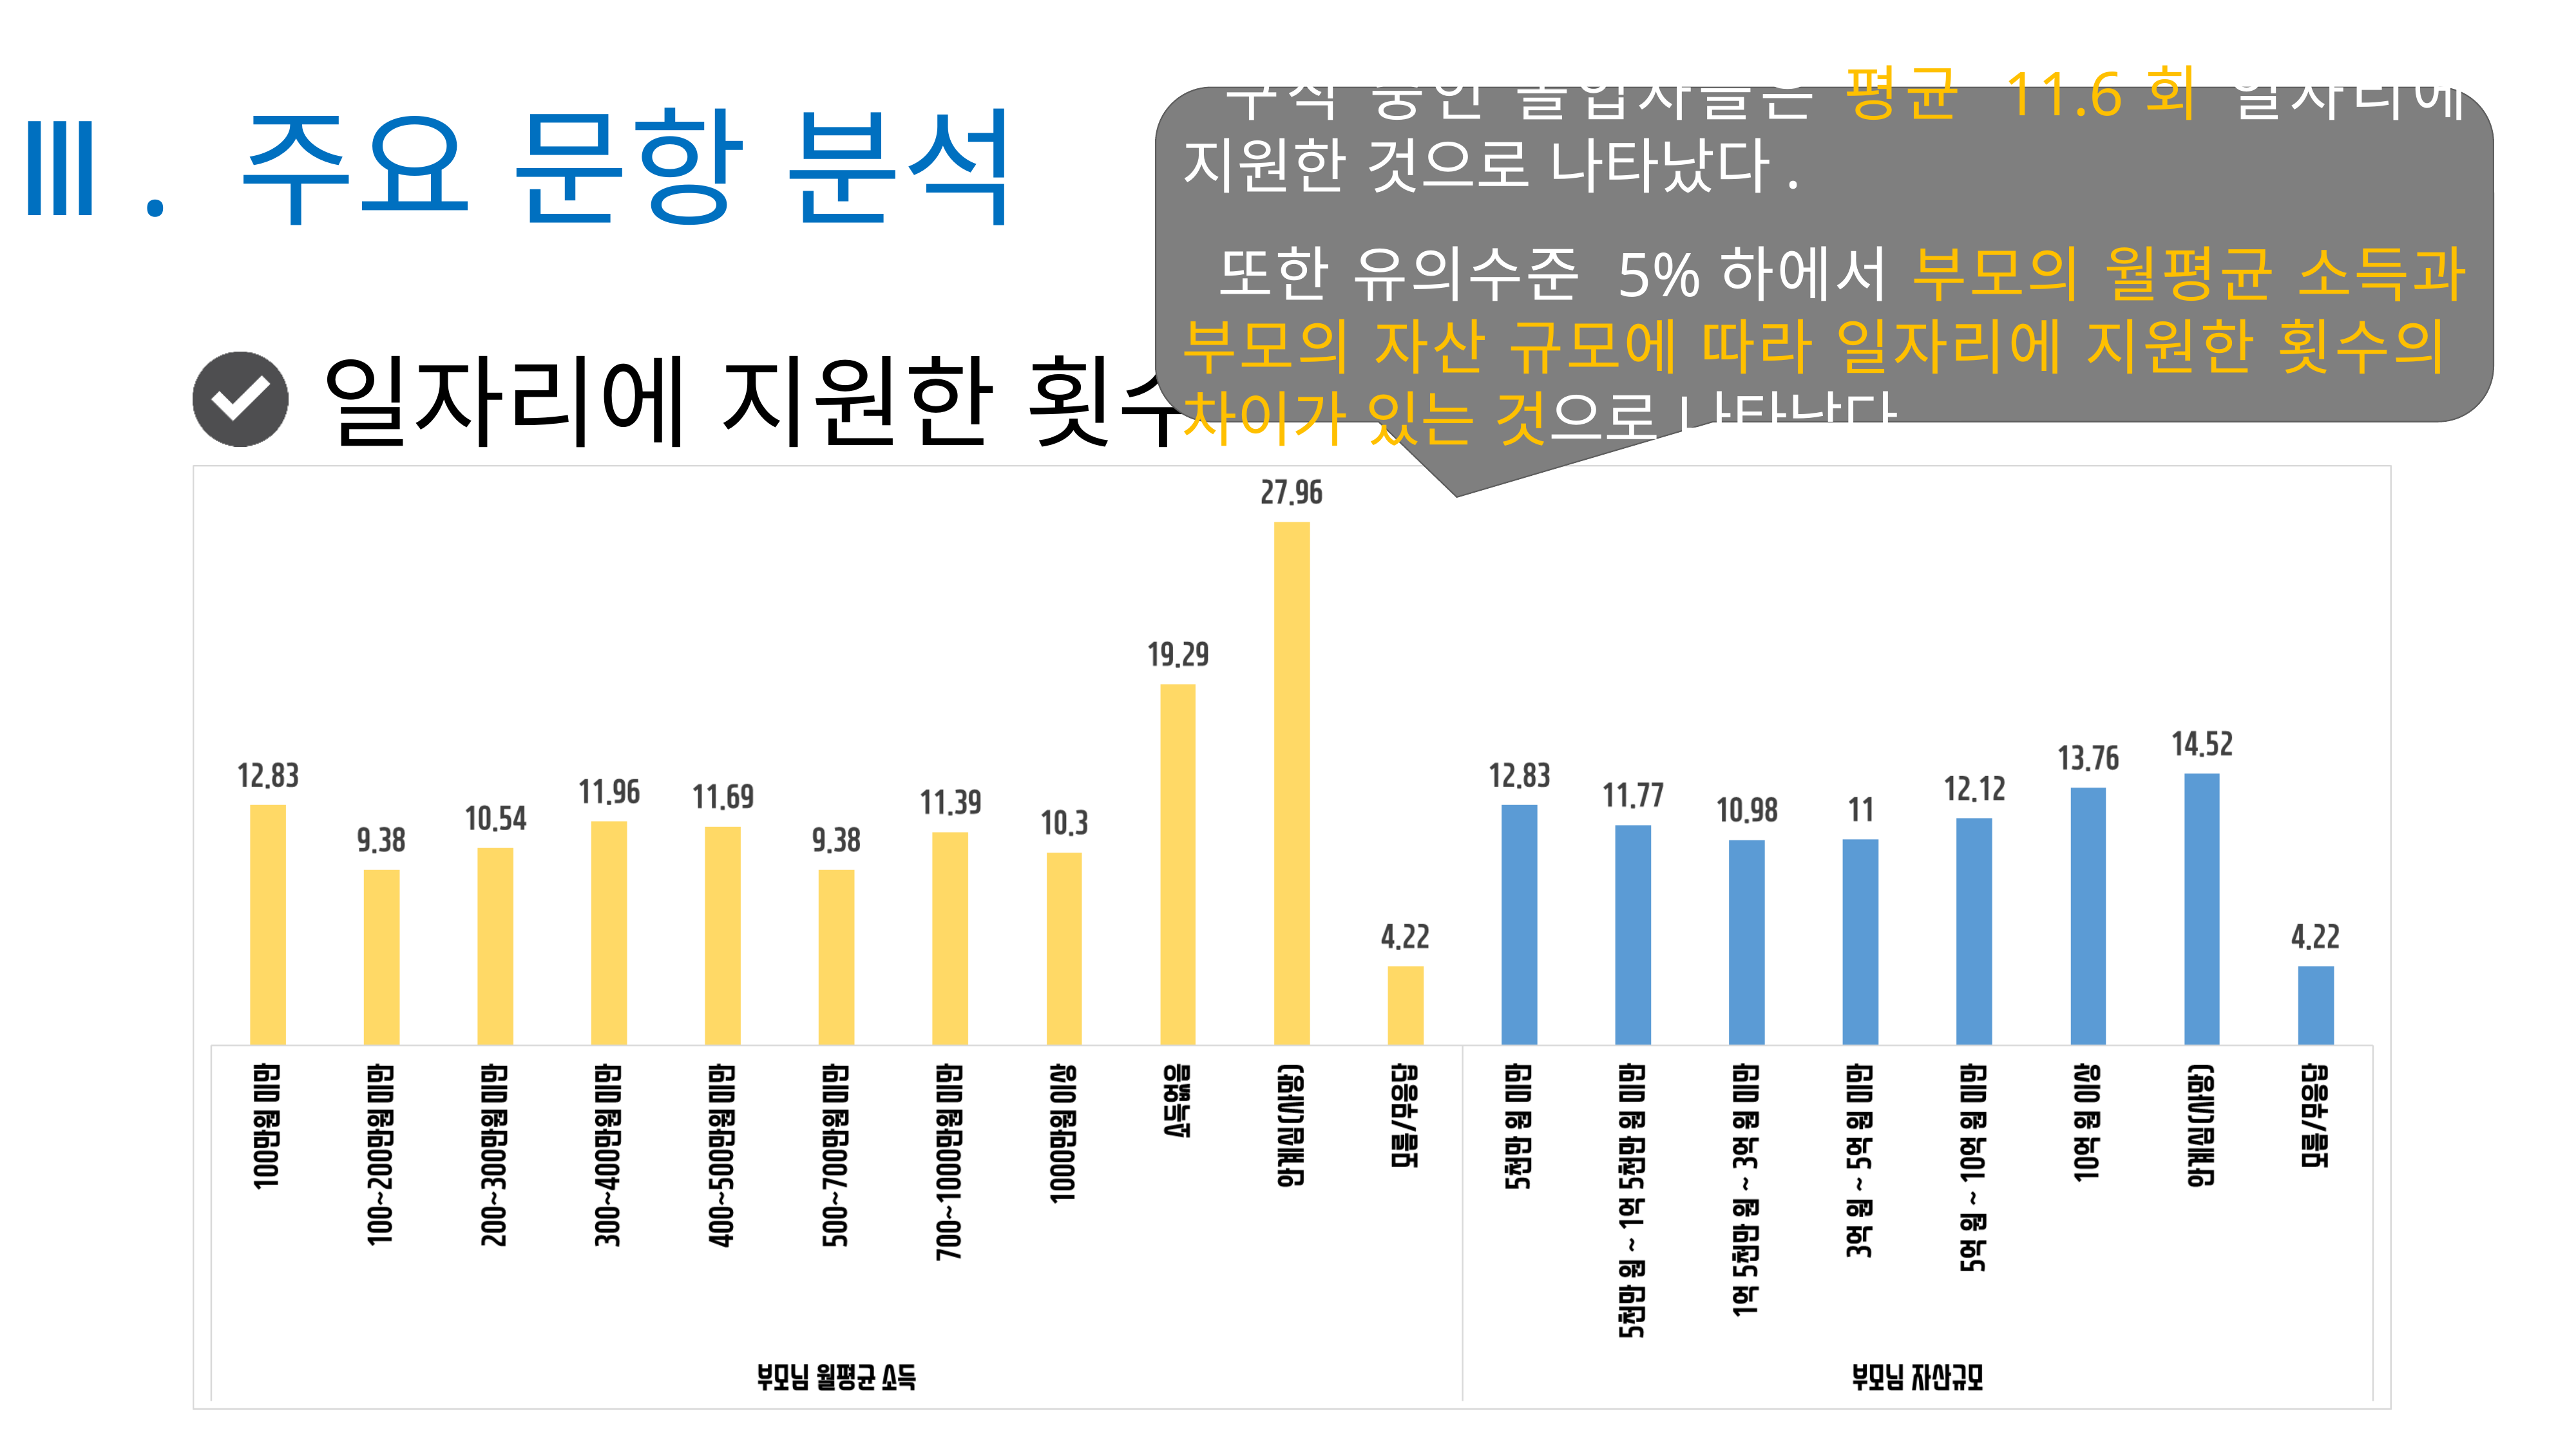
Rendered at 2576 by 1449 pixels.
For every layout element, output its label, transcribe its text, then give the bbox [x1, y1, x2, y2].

text_box 구직 중인 졸업자들은 평균 11.6회 일자리에 지원한 것으로 나타났다. 또한 유의수준 5%하에서 부모의 월평균 소득과 부모의 자산 규모에 따라 일자리에 지원한 횟수의 차이가 있는 것으로 나타났다. [1155, 86, 2495, 435]
text_box Ⅲ . 주요 문항 분석 [6, 81, 1030, 246]
picture [193, 465, 2392, 1410]
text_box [193, 333, 1672, 465]
